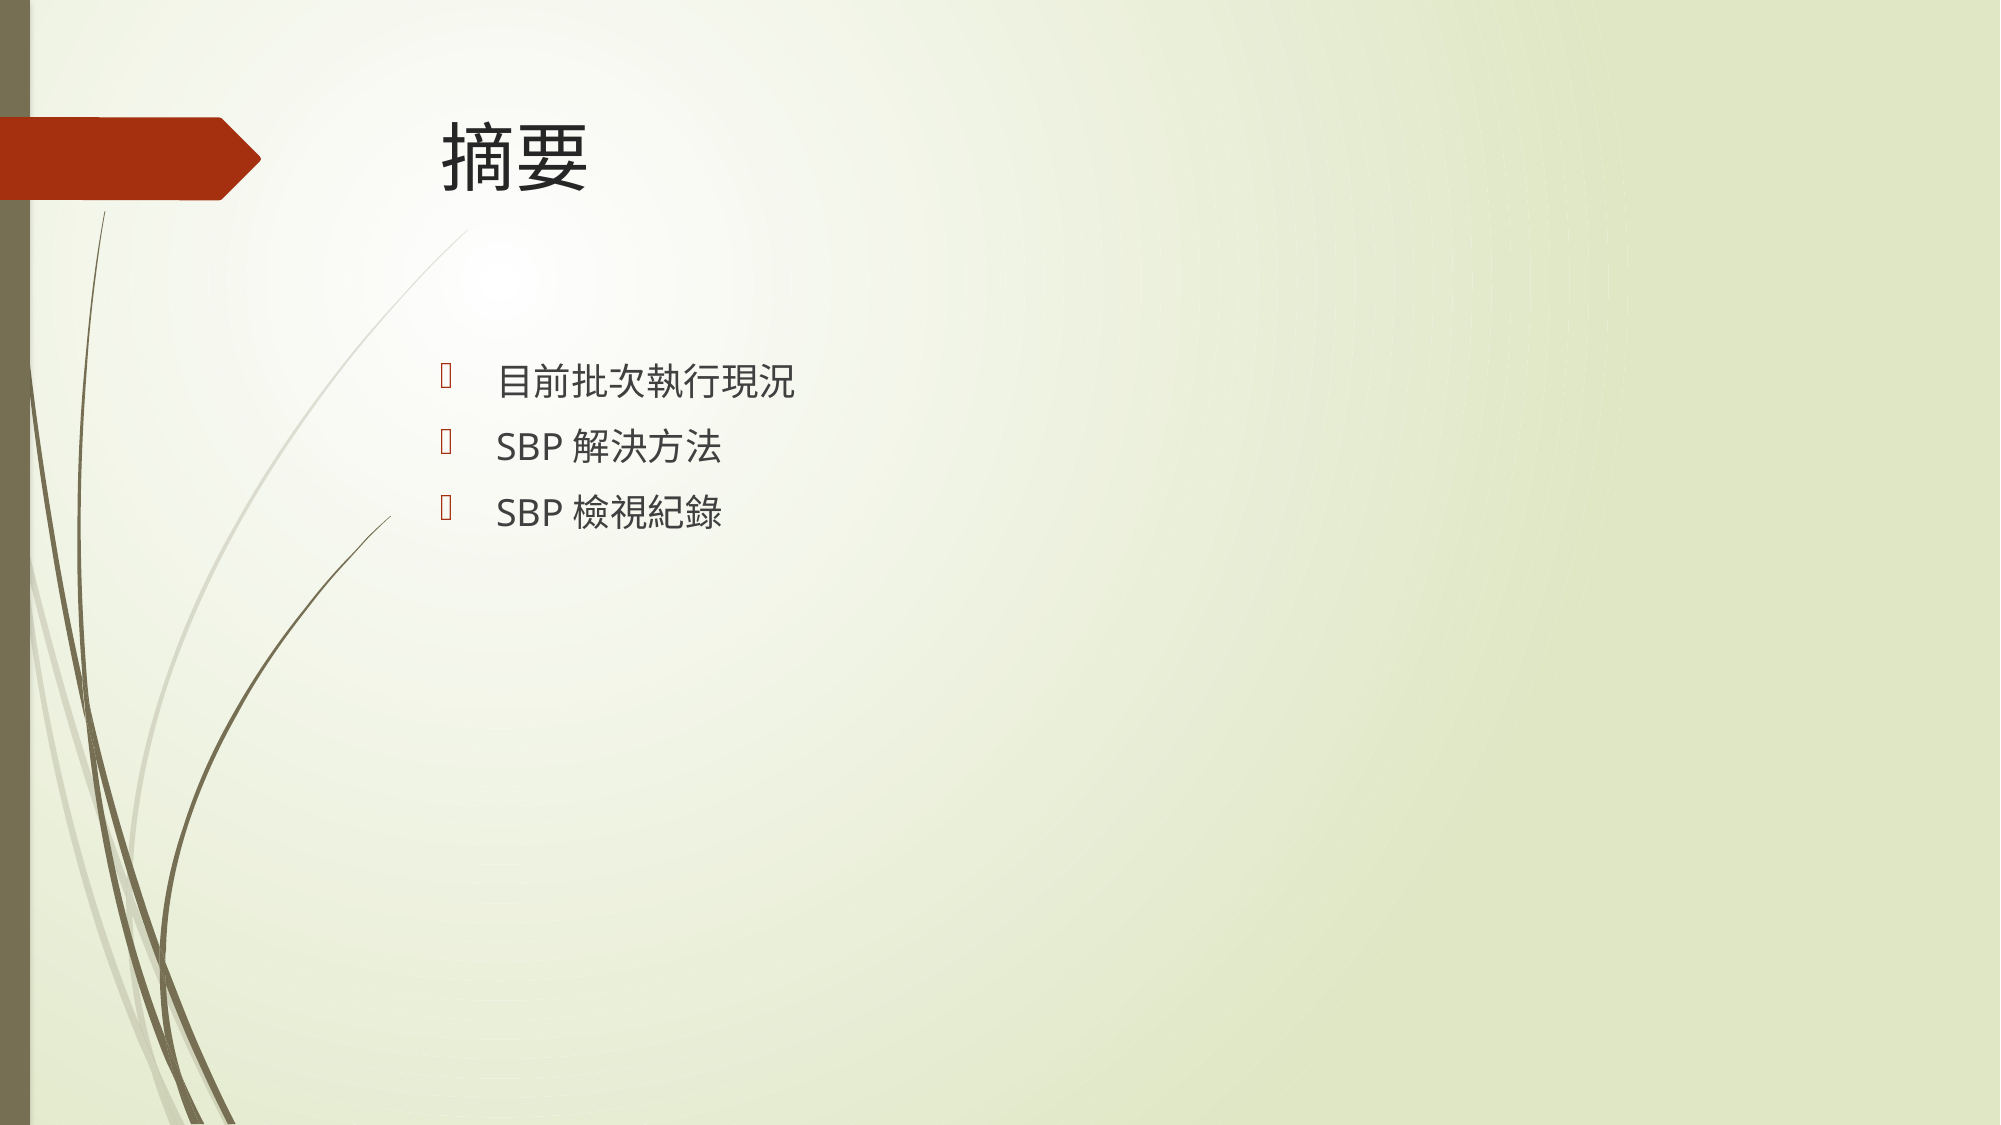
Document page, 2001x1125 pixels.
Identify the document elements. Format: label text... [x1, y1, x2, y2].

title 摘要 [425, 102, 1888, 313]
list 目前批次執行現況 SBP解決方法 SBP檢視紀錄 [424, 350, 1888, 970]
